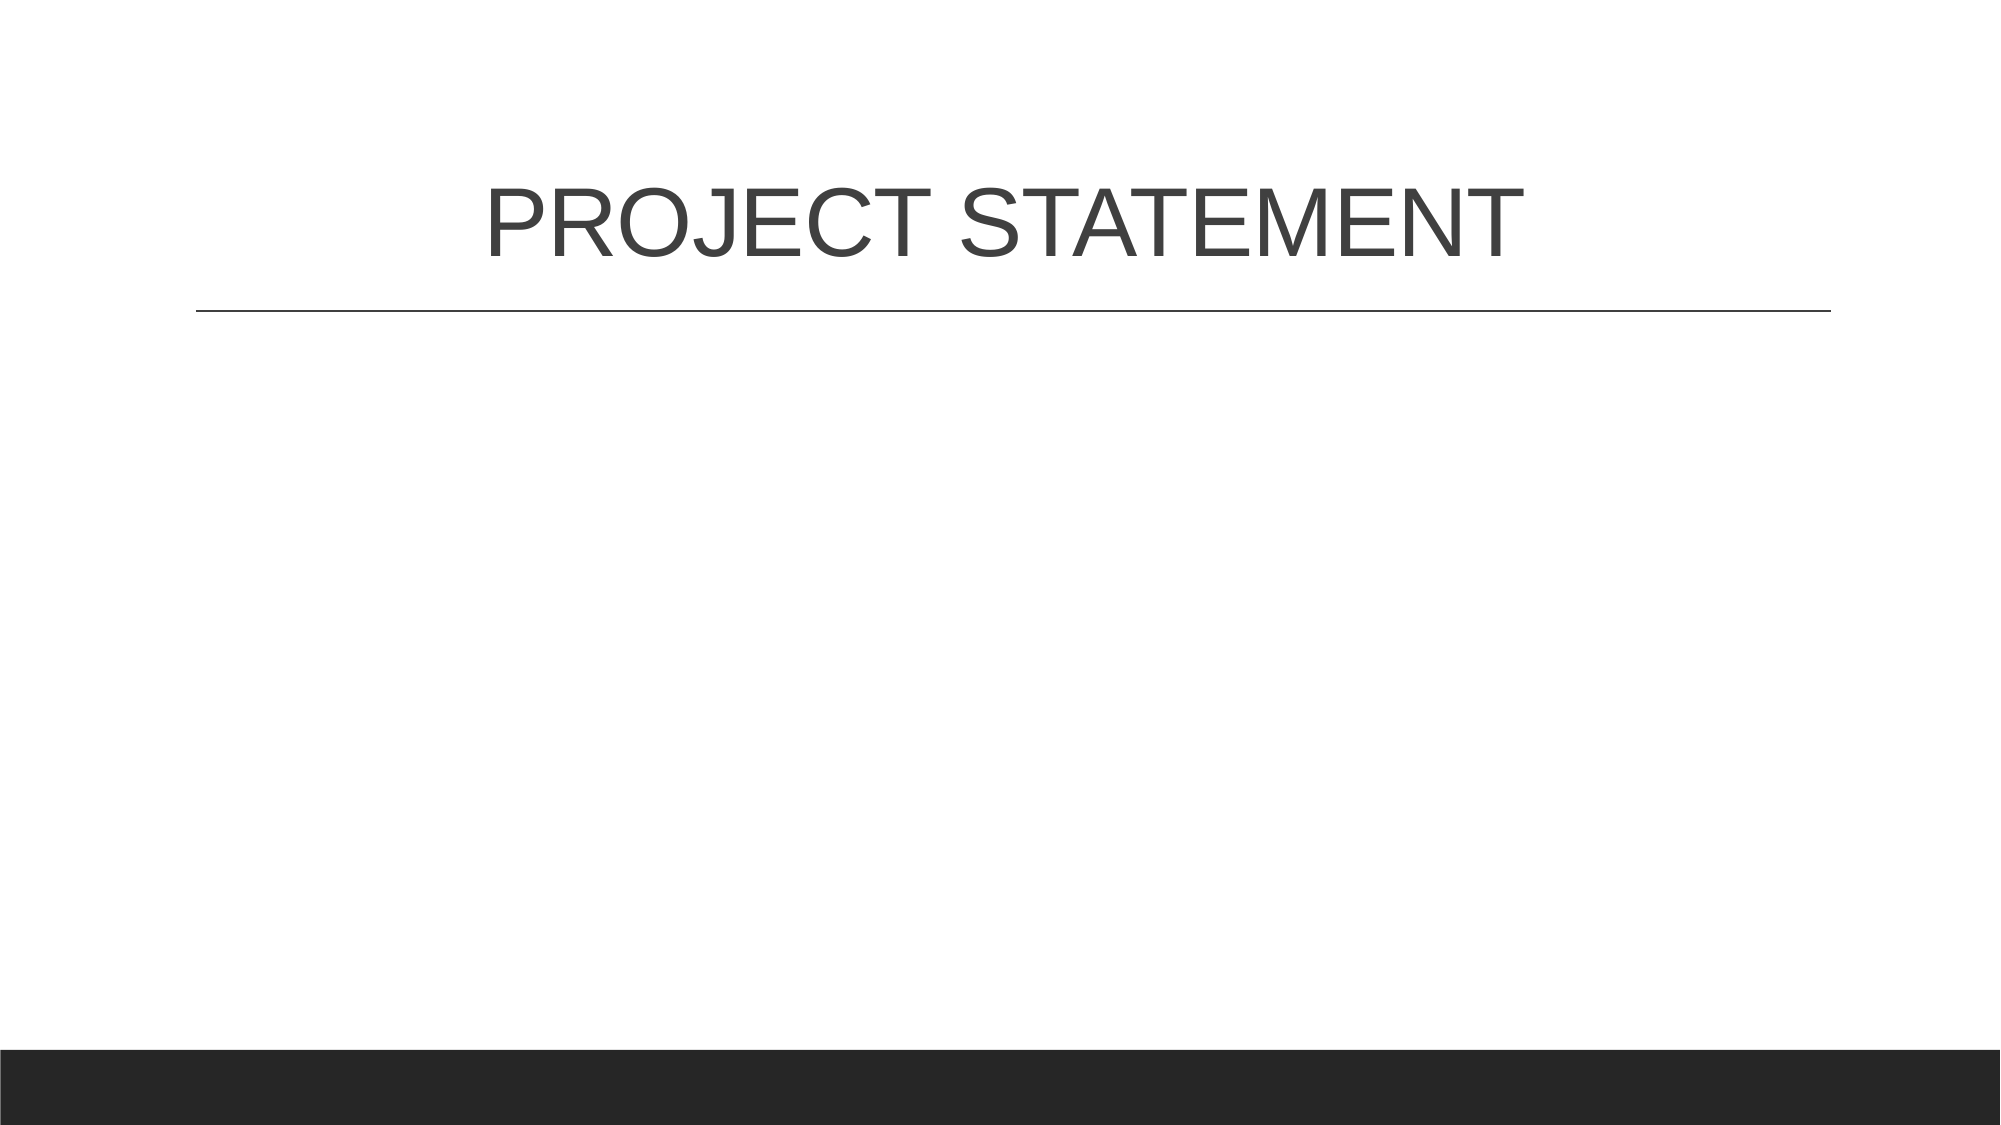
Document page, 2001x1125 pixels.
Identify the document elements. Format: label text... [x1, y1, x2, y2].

title PROJECT STATEMENT [180, 47, 1830, 285]
